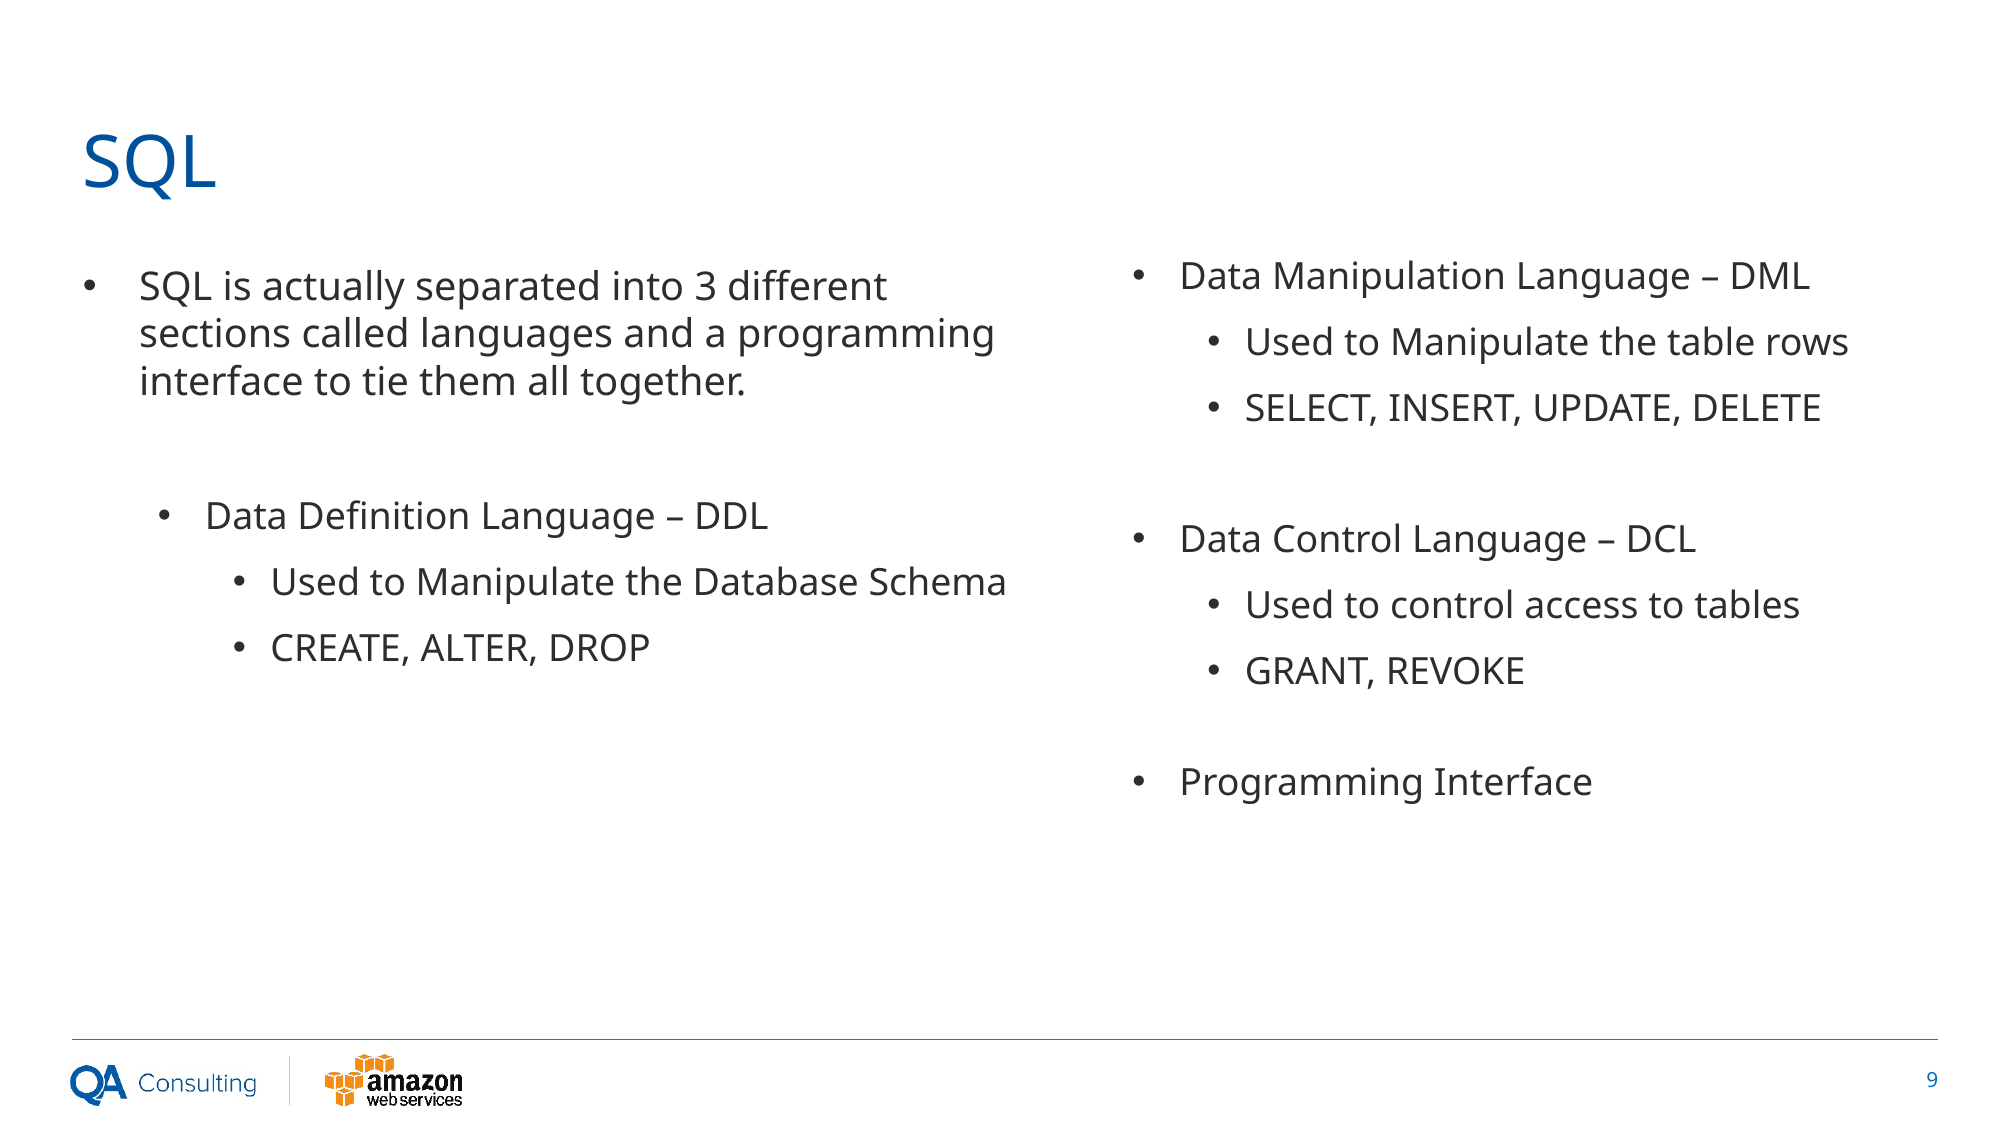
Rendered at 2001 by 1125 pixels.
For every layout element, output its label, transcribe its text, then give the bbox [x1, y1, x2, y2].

list SQL is actually separated into 3 different sections called languages and a programming interface to tie them all together. Data Definition Language – DDL Used to Manipulate the Database Schema CREATE, ALTER, DROP [67, 253, 1027, 1000]
list Data Manipulation Language – DML Used to Manipulate the table rows SELECT, INSERT, UPDATE, DELETE Data Control Language – DCL Used to control access to tables GRANT, REVOKE Programming Interface [1042, 244, 1962, 970]
picture [48, 1047, 277, 1121]
picture [325, 1054, 462, 1106]
title SQL [67, 106, 1565, 210]
